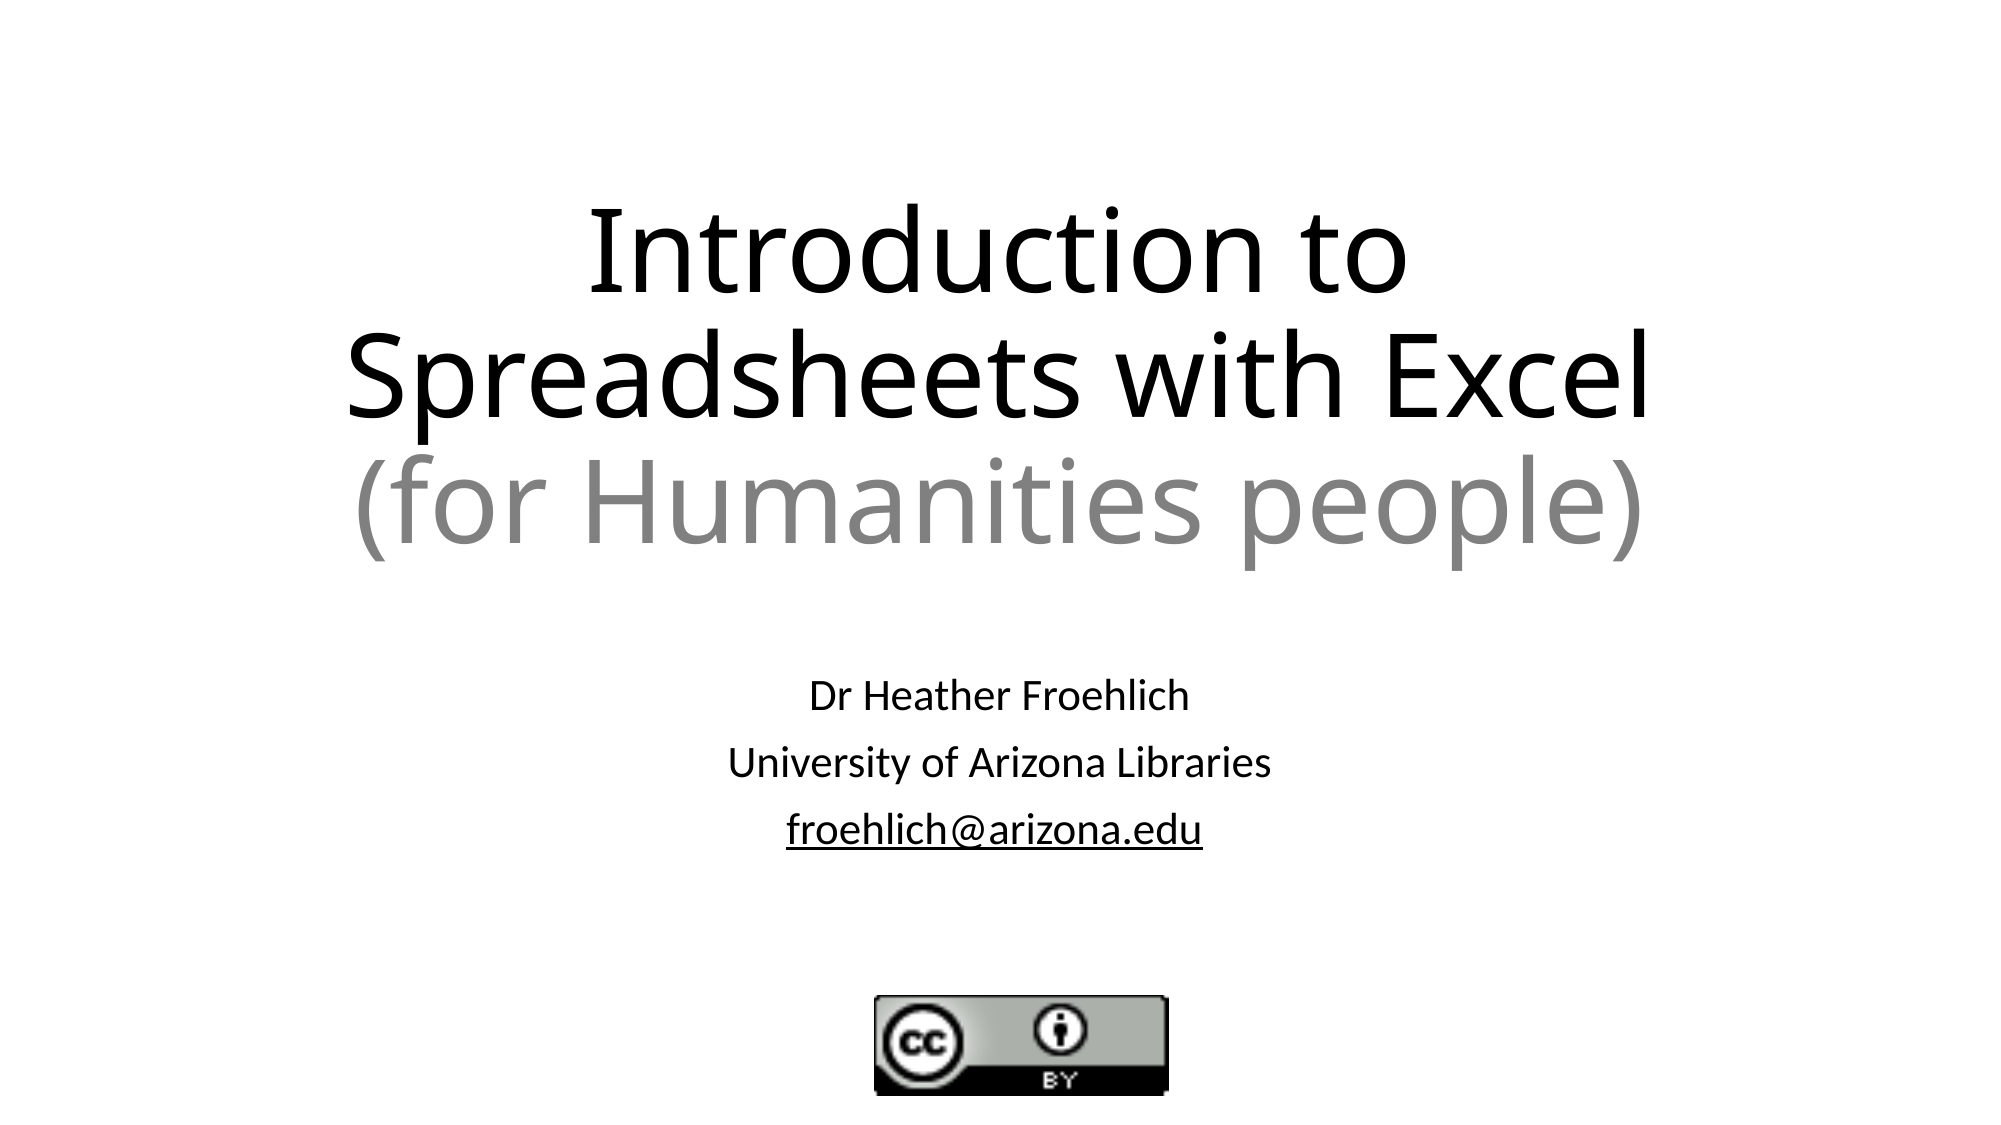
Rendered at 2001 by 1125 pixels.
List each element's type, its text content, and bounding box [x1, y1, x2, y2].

picture [874, 995, 1169, 1096]
subtitle Dr Heather Froehlich University of Arizona Libraries froehlich@arizona.edu [249, 590, 1750, 863]
title Introduction to Spreadsheets with Excel (for Humanities people) [249, 184, 1750, 576]
